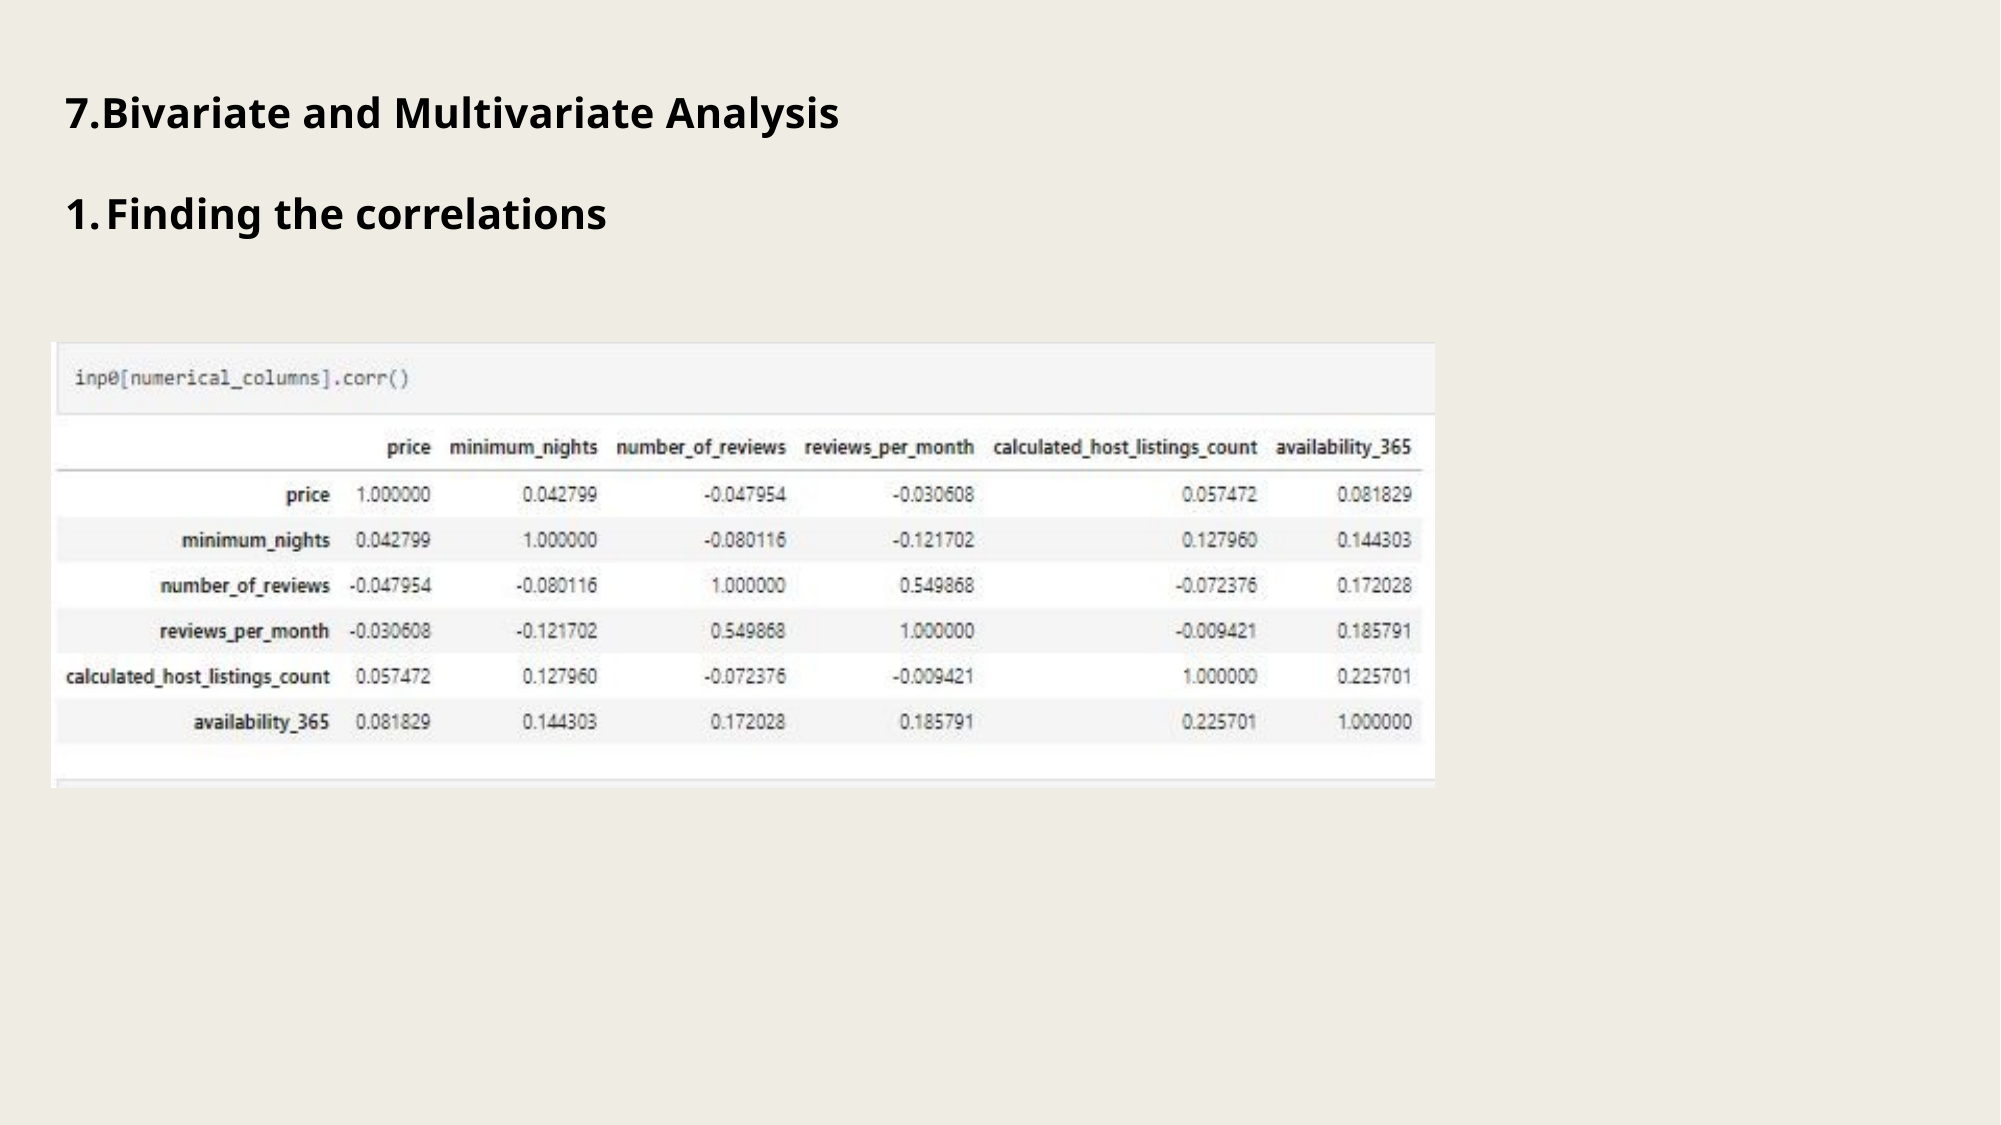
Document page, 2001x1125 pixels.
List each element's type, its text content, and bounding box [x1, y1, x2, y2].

text_box Bivariate and Multivariate Analysis Finding the correlations [63, 83, 925, 238]
picture [51, 342, 1435, 788]
